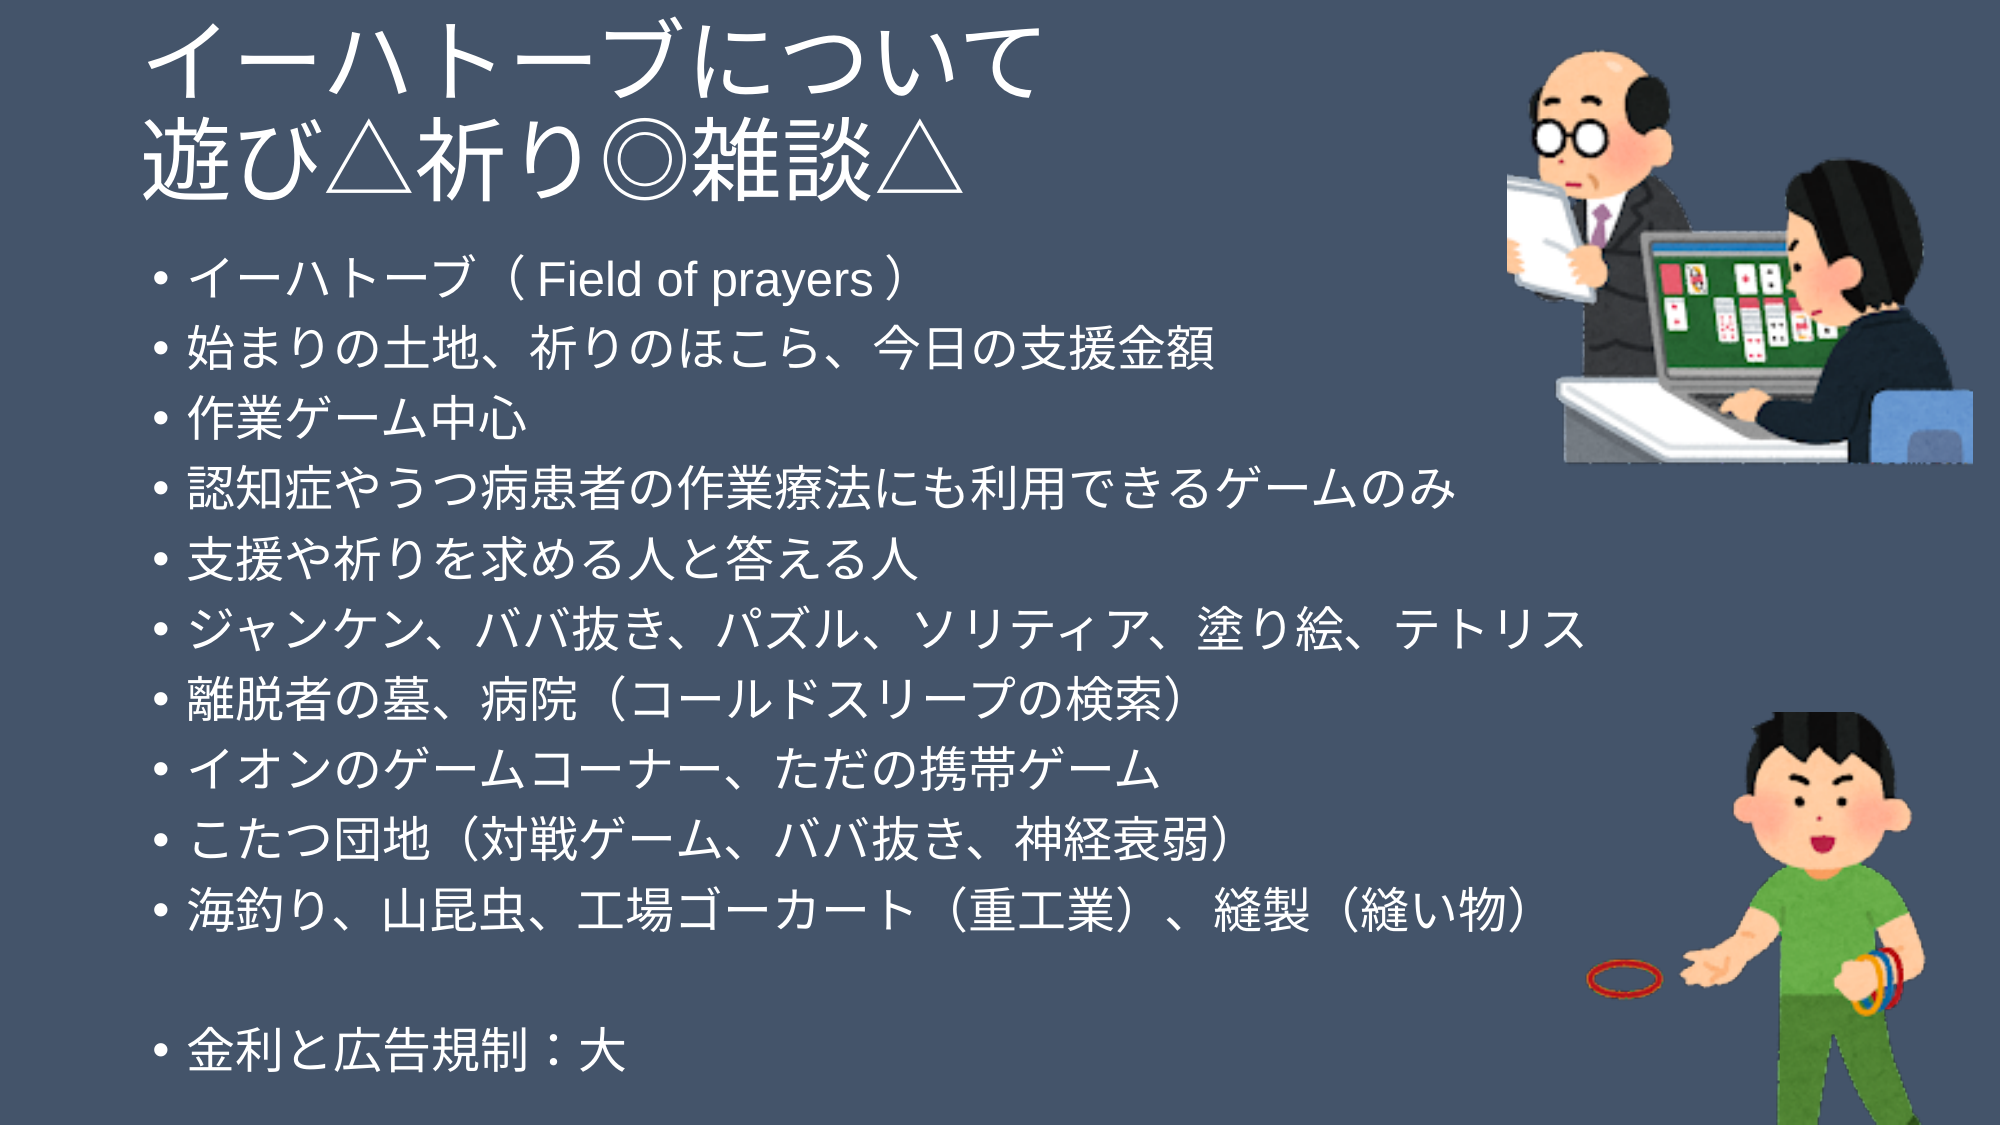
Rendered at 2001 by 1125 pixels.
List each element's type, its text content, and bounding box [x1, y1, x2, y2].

title イーハトーブについて 遊び△祈り◎雑談△ [125, 6, 1851, 224]
picture [1559, 712, 1973, 1125]
picture [1507, 29, 1973, 495]
list イーハトーブ（Field of prayers） 始まりの土地、祈りのほこら、今日の支援金額 作業ゲーム中心 認知症やうつ病患者の作業療法にも利用できるゲームのみ 支援や祈りを求める人と答える人 ジャンケン、ババ抜き、パズル、ソリティア、塗り絵、テトリス 離脱者の墓、病院（コールドスリープの検索） イオンのゲームコーナー、ただの携帯ゲーム こたつ団地（対戦ゲーム、ババ抜き、神経衰弱） 海釣り、山昆虫、工場ゴーカート（重工業）、縫製（縫い物） 金利と広告規制：大 [137, 246, 1863, 1096]
